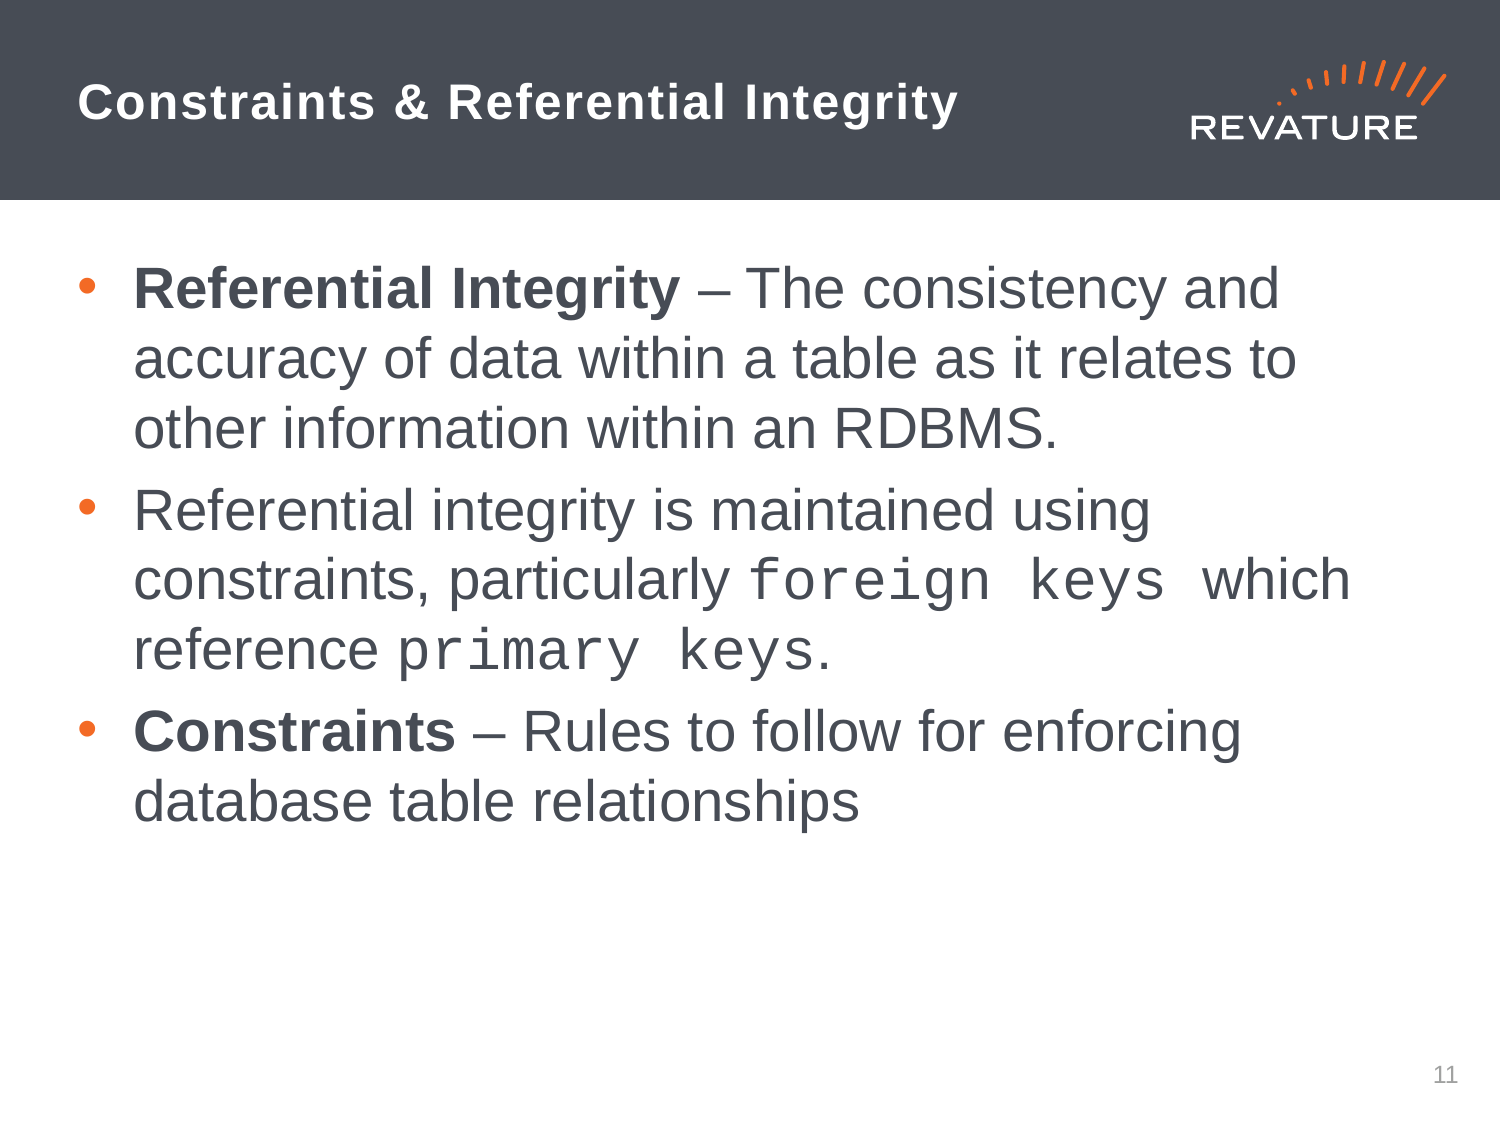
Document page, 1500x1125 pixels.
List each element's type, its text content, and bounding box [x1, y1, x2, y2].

title Constraints & Referential Integrity [62, 0, 1084, 200]
list Referential Integrity – The consistency and accuracy of data within a table as it relates to other information within an RDBMS. Referential integrity is maintained using constraints, particularly foreign keys which reference primary keys. Constraints – Rules to follow for enforcing database table relationships [62, 243, 1438, 986]
slide_number 10 [1332, 1043, 1474, 1104]
